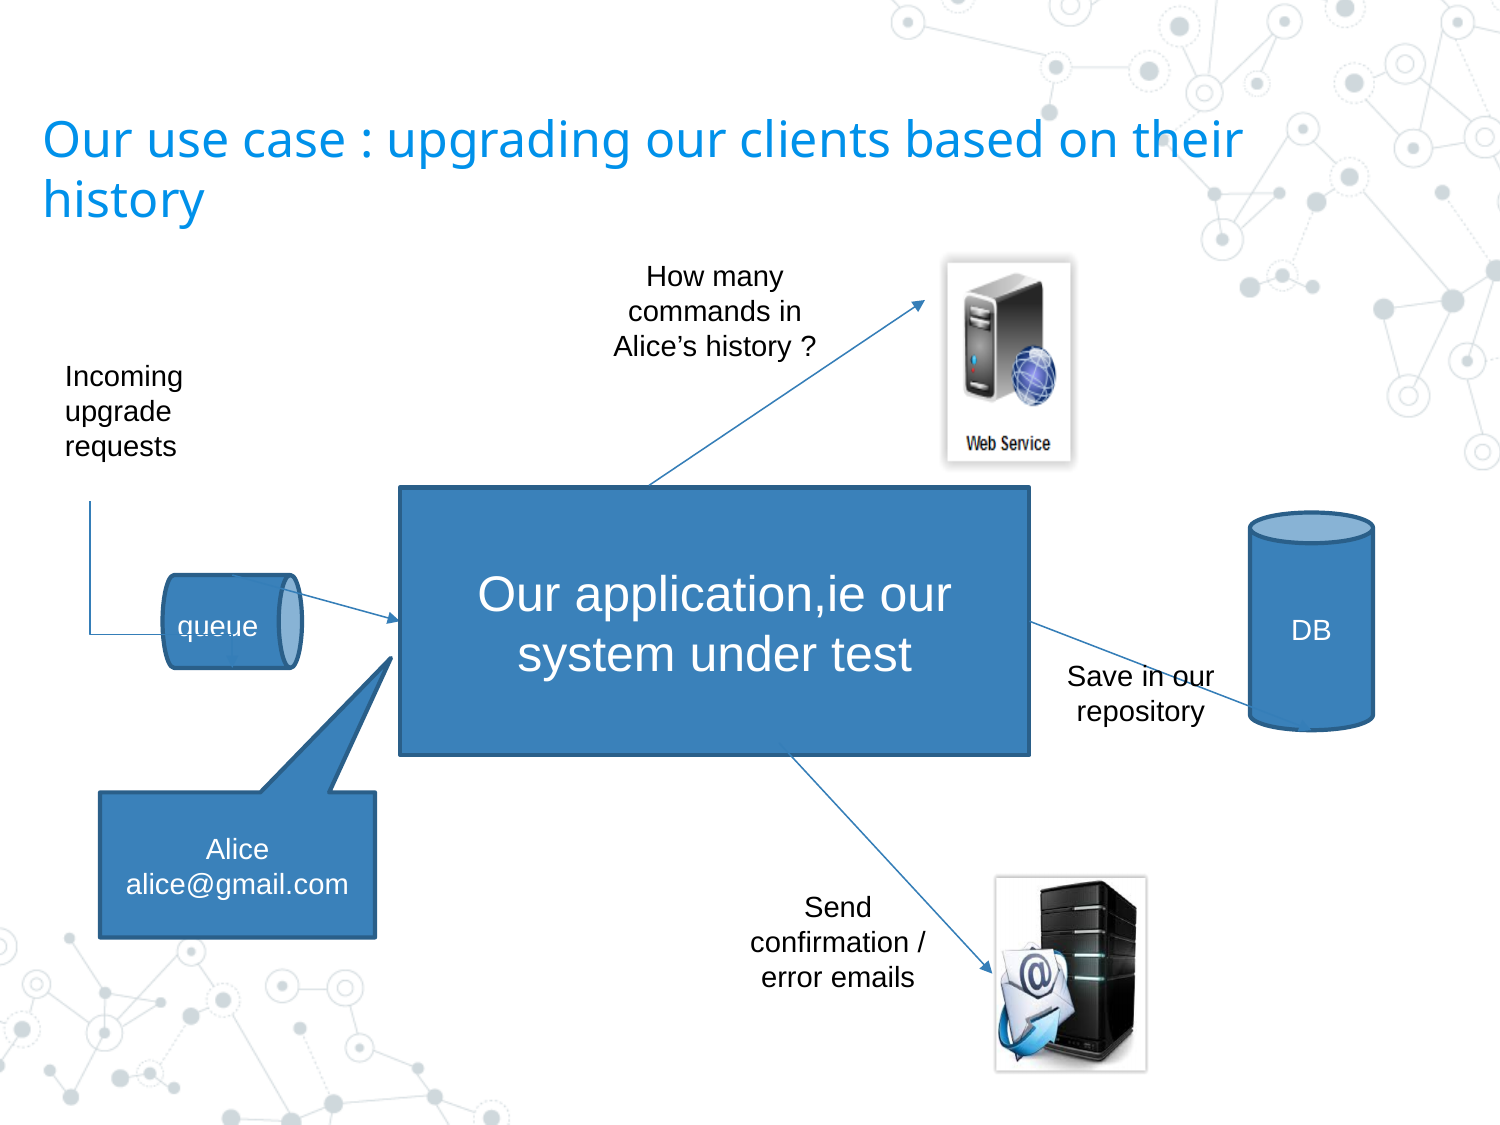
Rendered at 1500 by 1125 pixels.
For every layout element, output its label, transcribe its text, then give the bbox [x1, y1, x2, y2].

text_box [65, 524, 187, 598]
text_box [648, 299, 926, 486]
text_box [778, 742, 993, 974]
text_box DB [1247, 510, 1376, 733]
text_box Send confirmation / error emails [722, 880, 955, 1001]
picture [0, 0, 1500, 1125]
text_box queue [162, 599, 280, 650]
text_box Incoming upgrade requests [49, 349, 234, 470]
text_box Save in our repository [1024, 649, 1258, 735]
text_box Our application,ie our system under test [398, 485, 1031, 757]
text_box Alice alice@gmail.com [97, 656, 393, 940]
text_box How many commands in Alice’s history ? [574, 249, 856, 370]
text_box [162, 572, 305, 671]
title Our use case : upgrading our clients based on their history [27, 25, 1322, 243]
